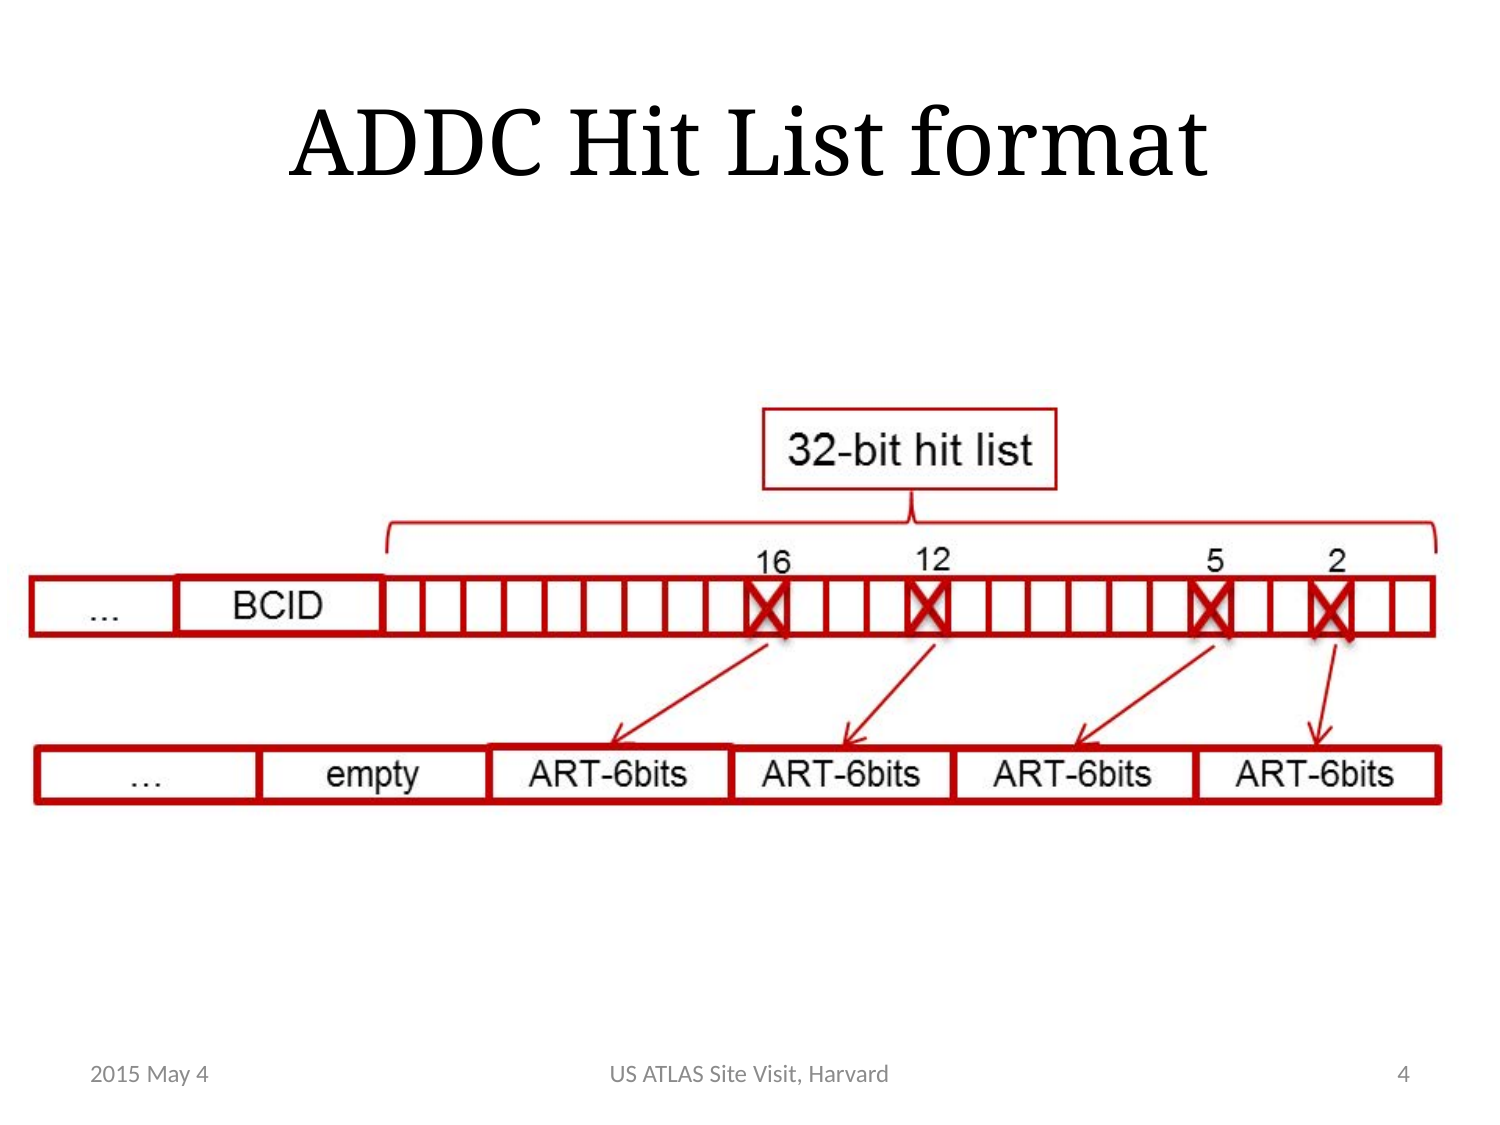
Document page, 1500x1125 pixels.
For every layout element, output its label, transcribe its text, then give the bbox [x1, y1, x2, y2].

picture [7, 389, 1466, 837]
footer US ATLAS Site Visit, Harvard [512, 1042, 988, 1103]
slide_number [75, 1042, 425, 1103]
title ADDC Hit List format [75, 45, 1425, 233]
slide_number 4 [1074, 1042, 1425, 1103]
